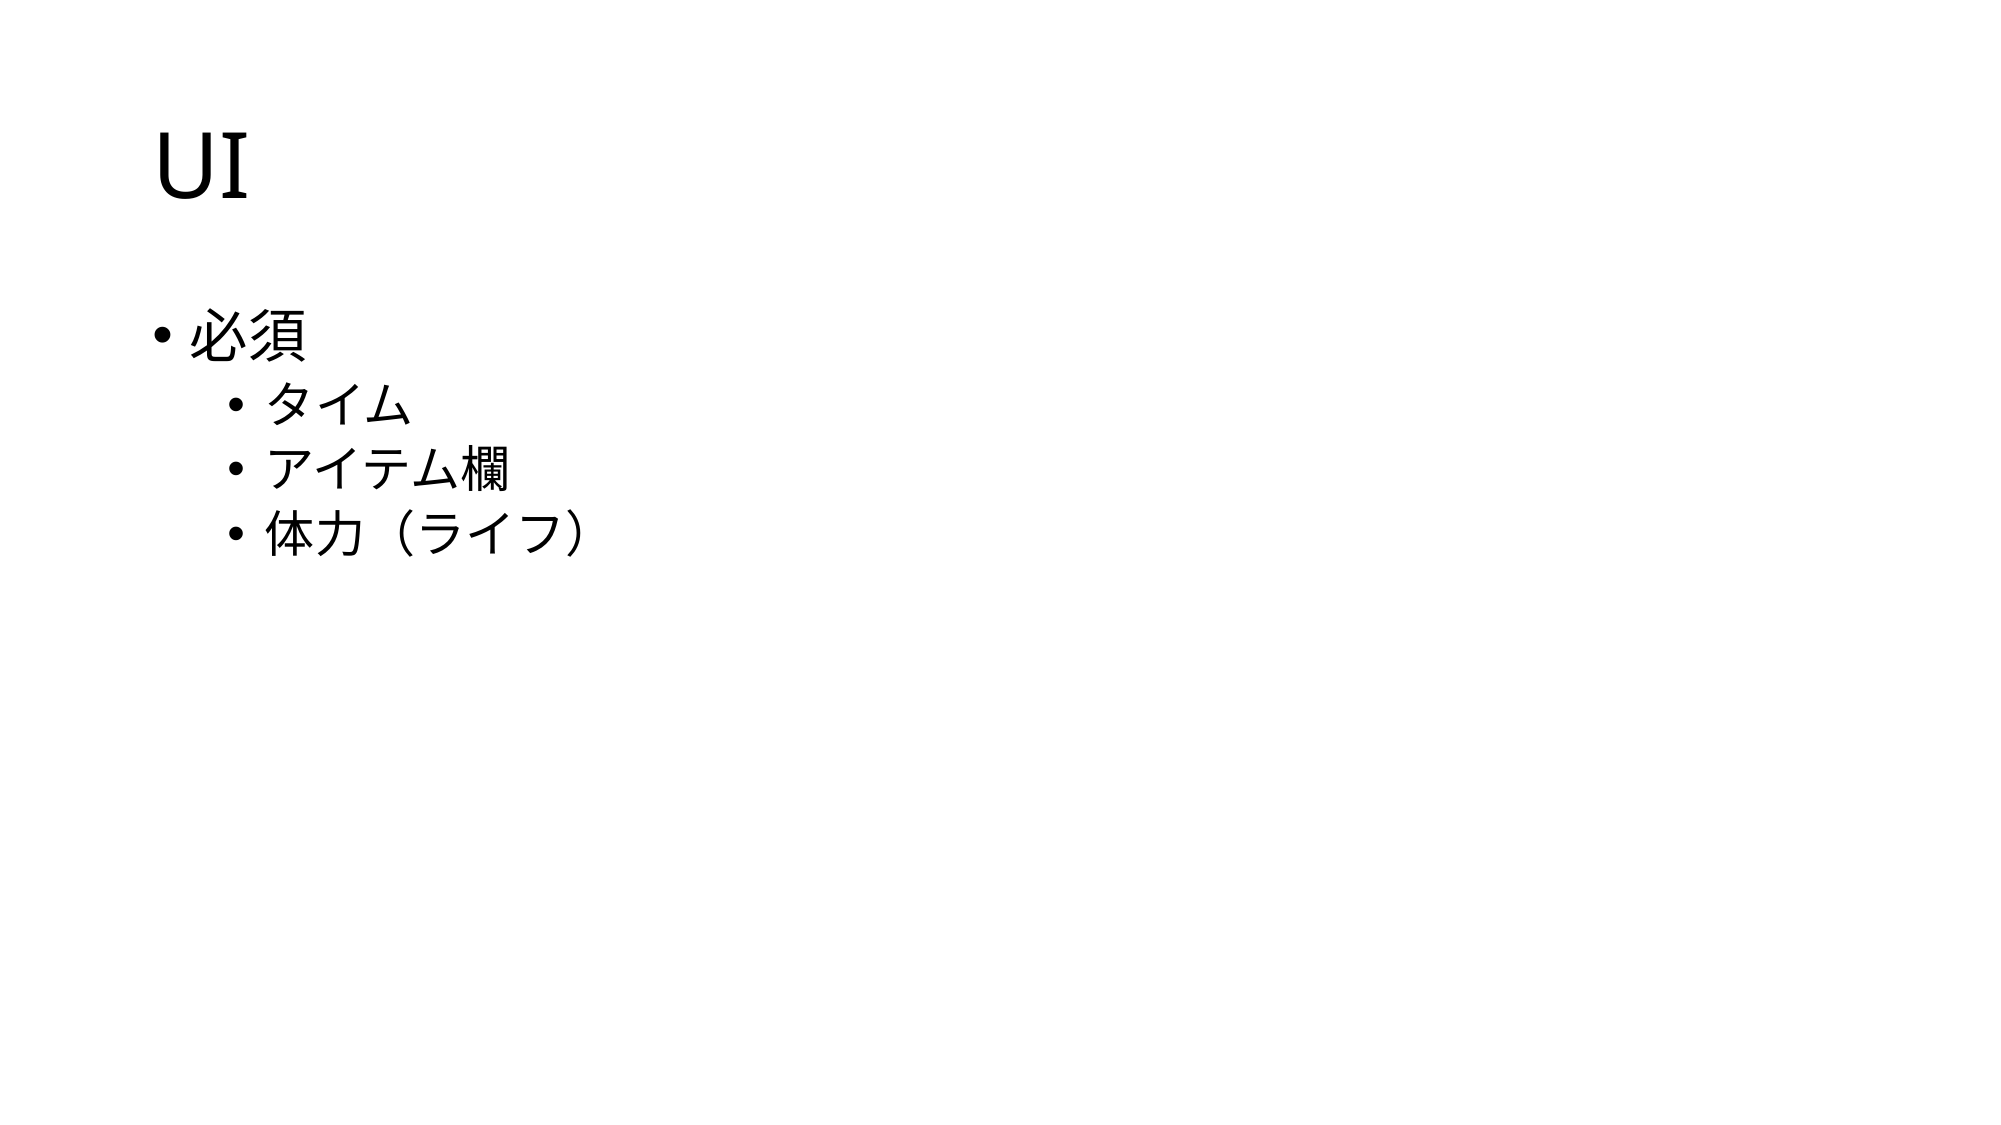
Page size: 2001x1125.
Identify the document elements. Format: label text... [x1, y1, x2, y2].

list 必須 タイム アイテム欄 体力（ライフ） [137, 299, 941, 1014]
title UI [137, 59, 1863, 278]
